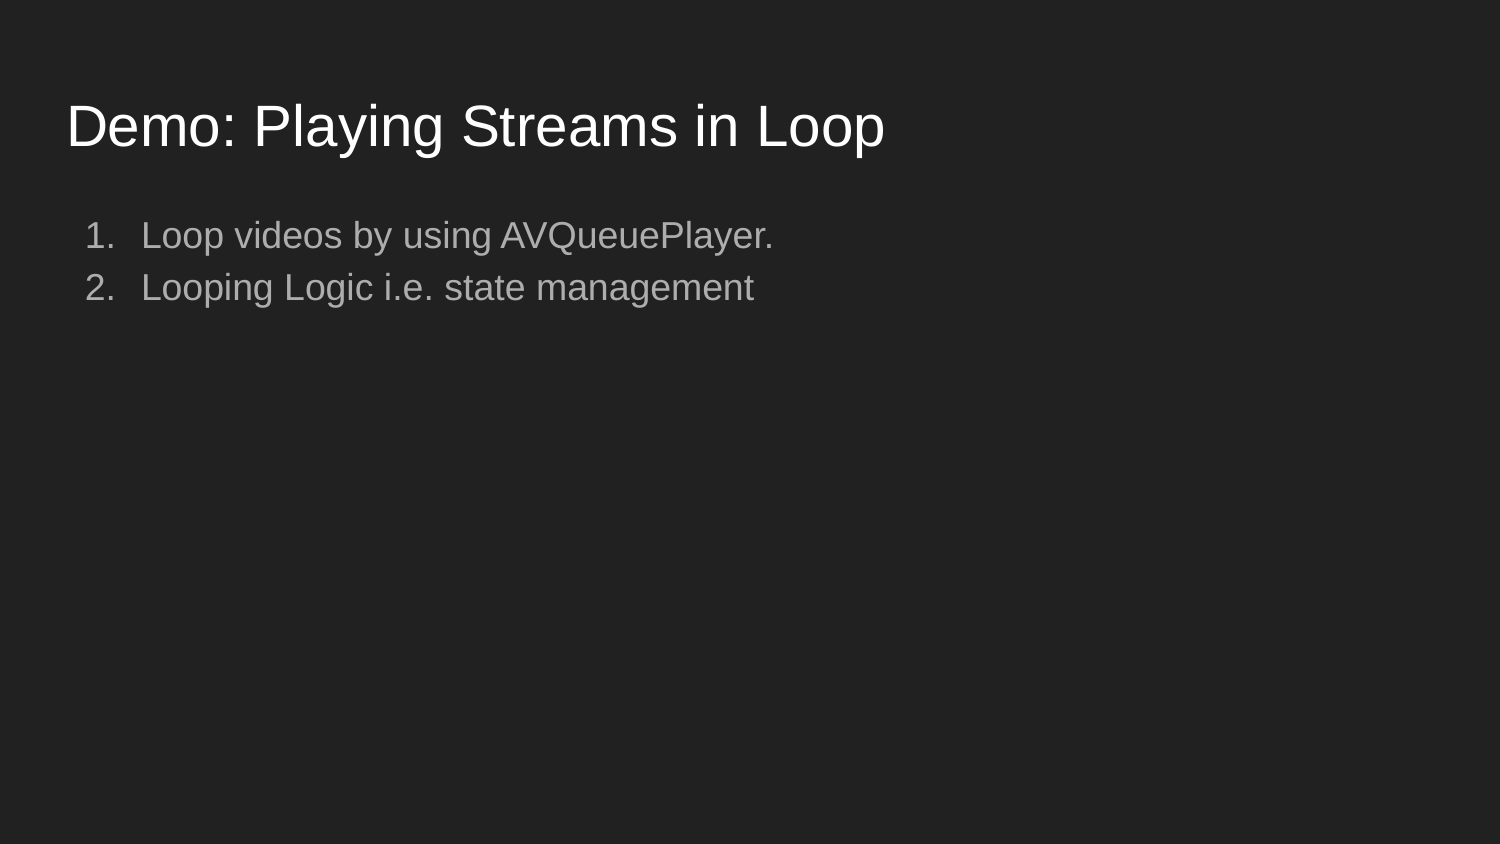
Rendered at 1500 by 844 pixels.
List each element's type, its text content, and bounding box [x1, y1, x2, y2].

title Demo: Playing Streams in Loop [51, 72, 1449, 167]
list Loop videos by using AVQueuePlayer. Looping Logic i.e. state management [51, 189, 1449, 750]
